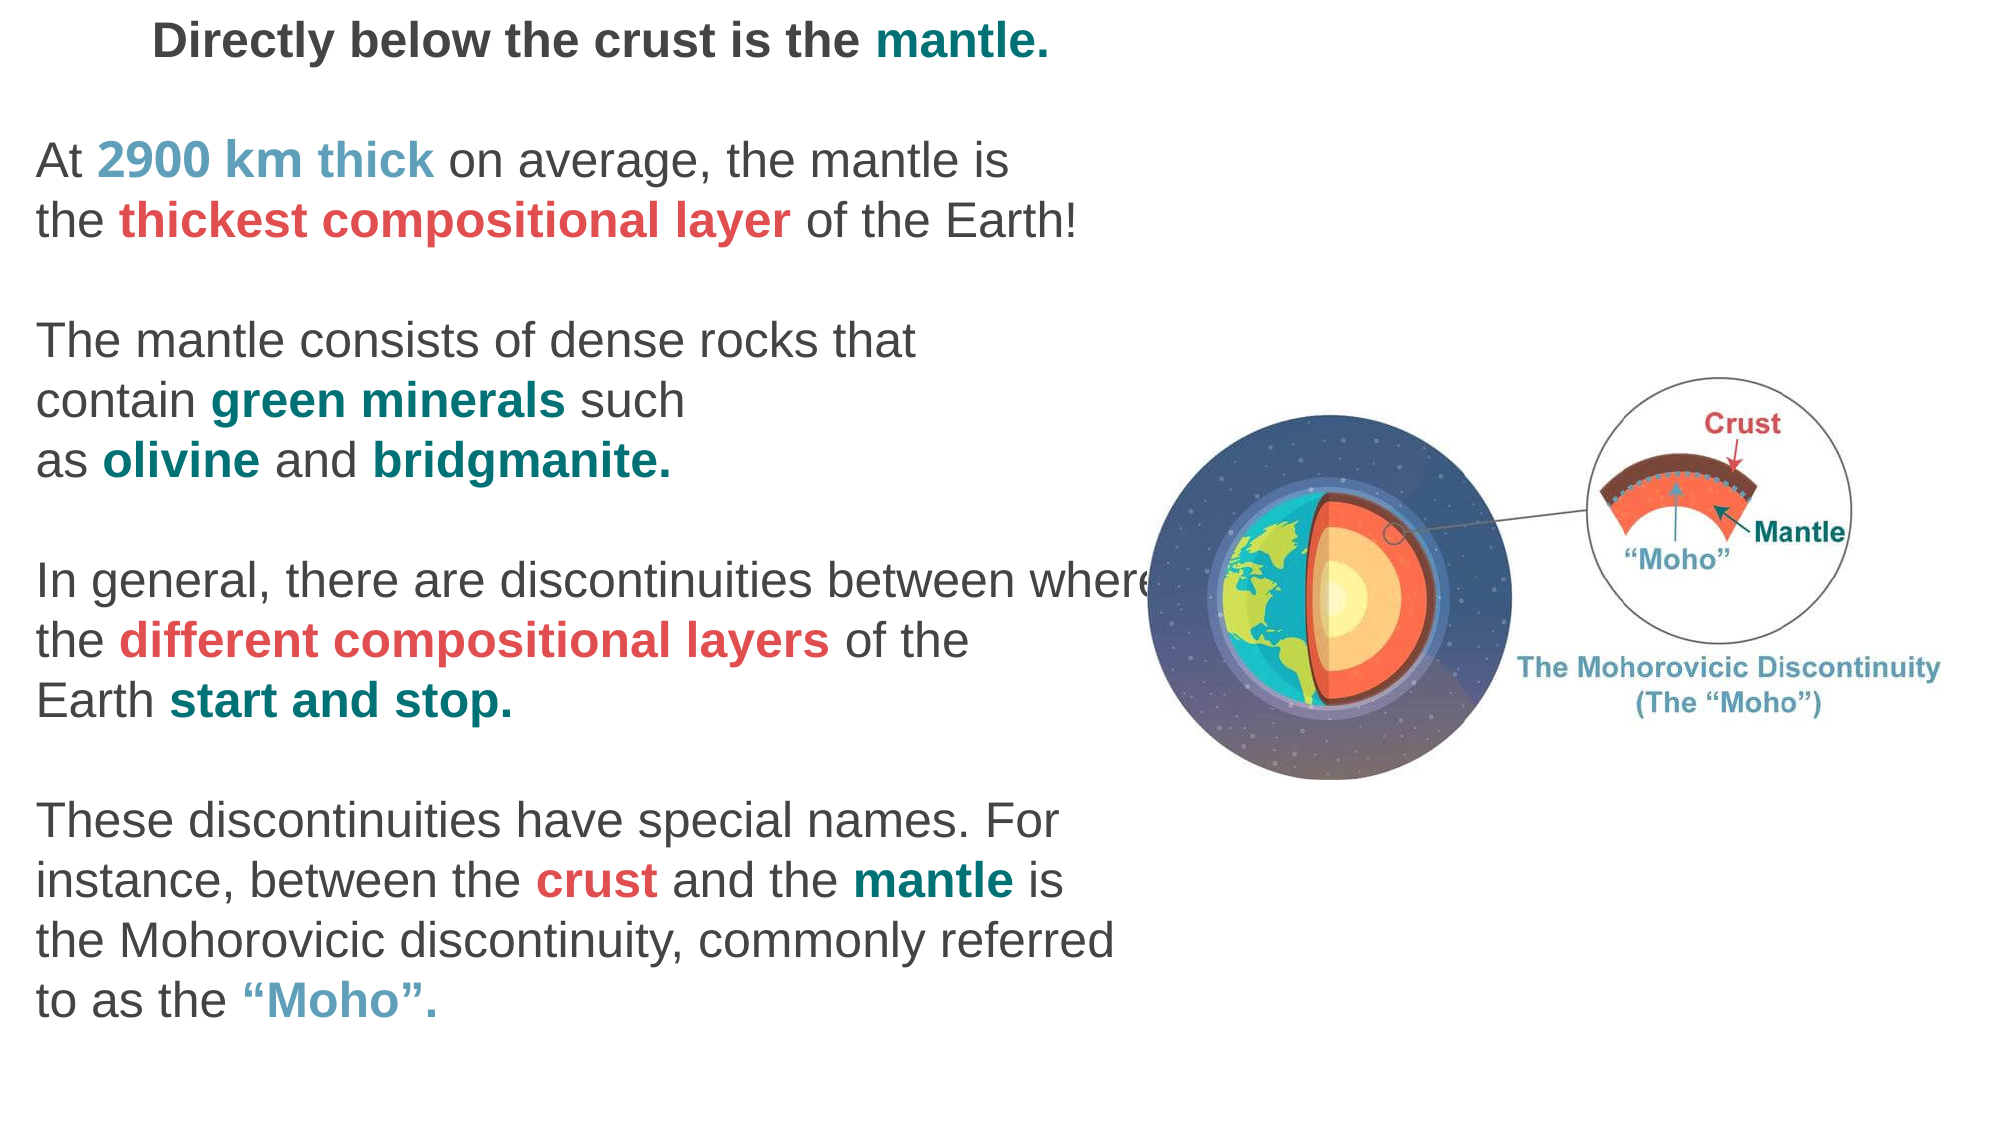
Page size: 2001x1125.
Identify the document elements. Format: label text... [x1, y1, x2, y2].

text_box Directly below the crust is the mantle. At 2900 km thick on average, the mantle is the thickest compositional layer of the Earth! The mantle consists of dense rocks that contain green minerals such as olivine and bridgmanite. In general, there are discontinuities between where the different compositional layers of the Earth start and stop. These discontinuities have special names. For instance, between the crust and the mantle is the Mohorovicic discontinuity, commonly referred to as the “Moho”. [20, 0, 1182, 1035]
picture [1147, 377, 1941, 780]
